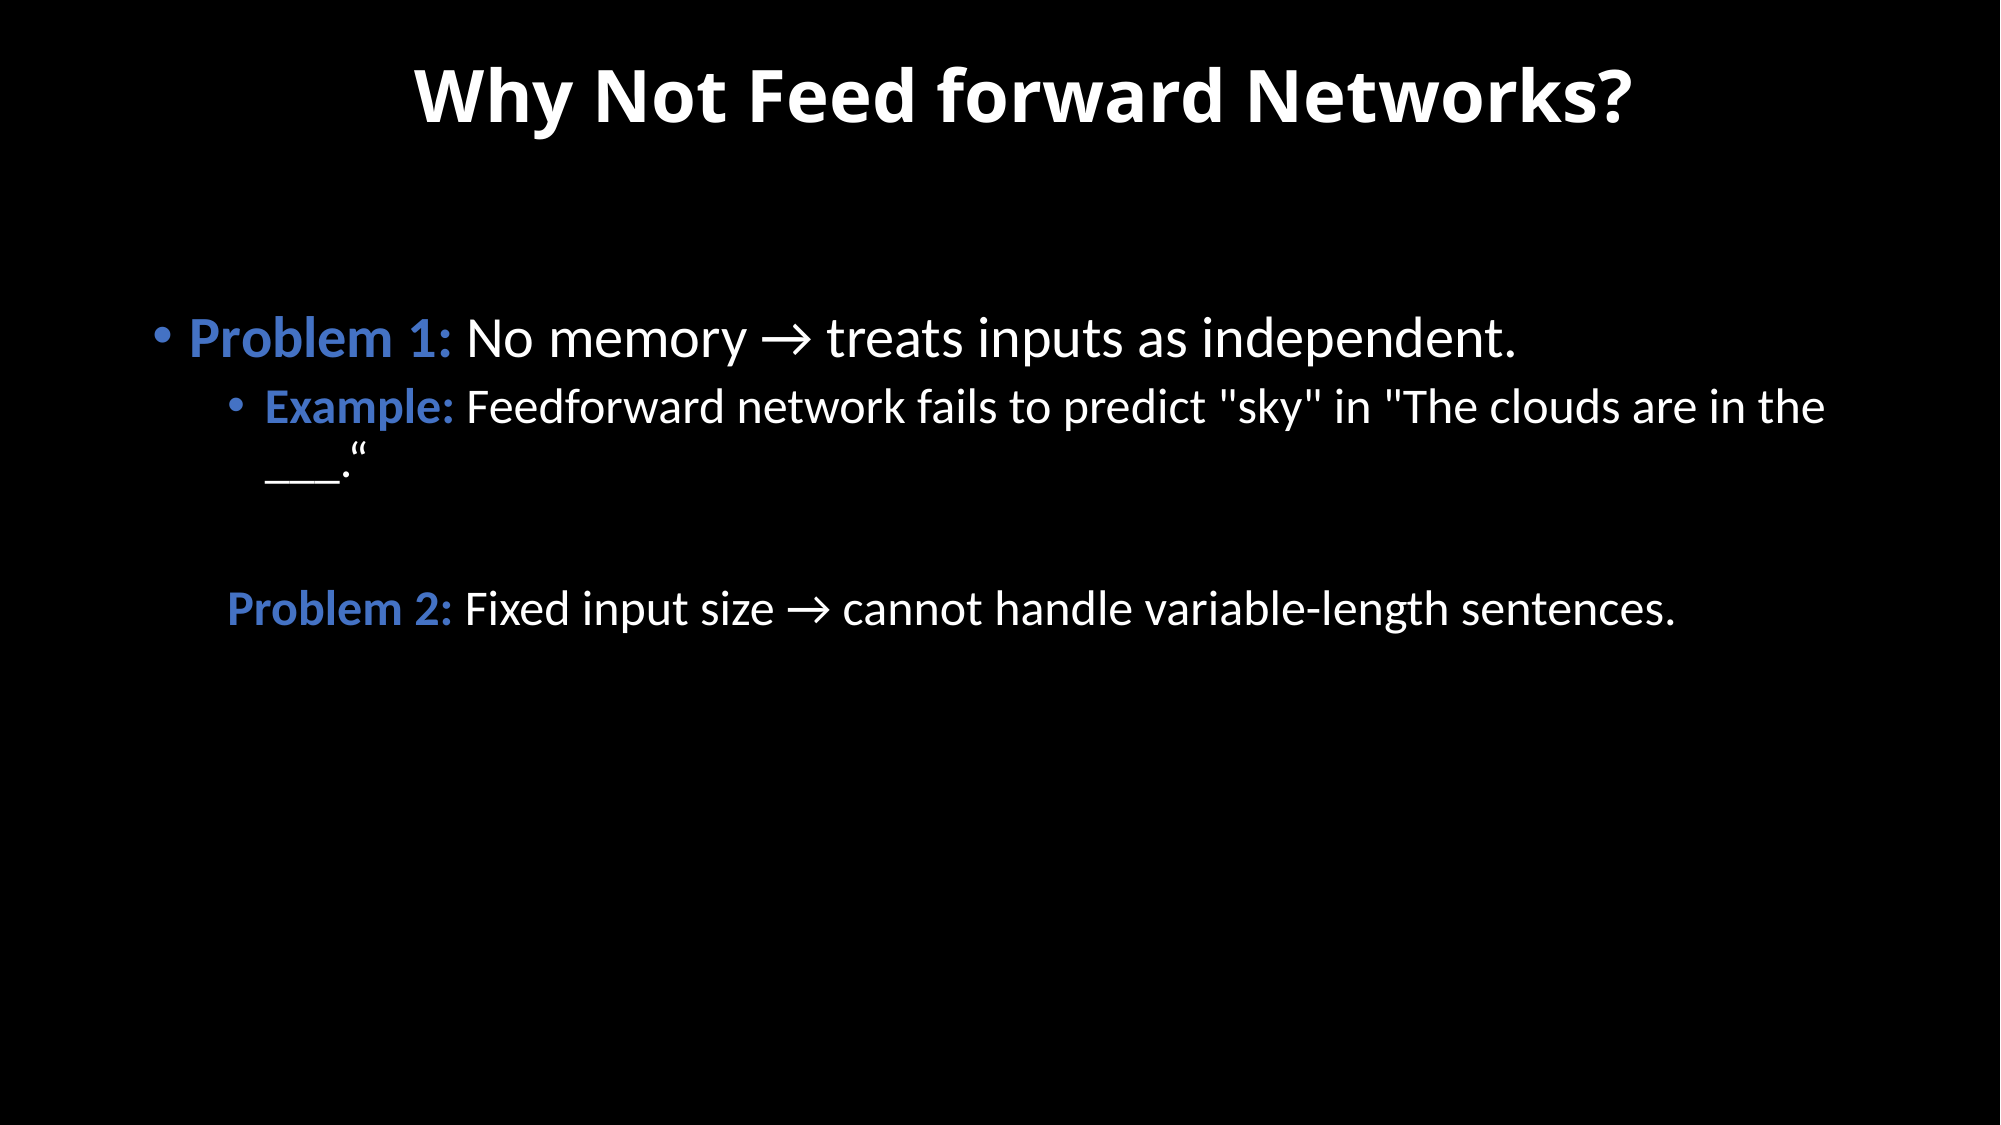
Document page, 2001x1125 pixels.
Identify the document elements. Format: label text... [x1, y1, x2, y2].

title Why Not Feed forward Networks? [399, 50, 1688, 234]
list Problem 1: No memory → treats inputs as independent. Example: Feedforward network fails to predict "sky" in "The clouds are in the ___.“ Problem 2: Fixed input size → cannot handle variable-length sentences. [137, 299, 1863, 1014]
